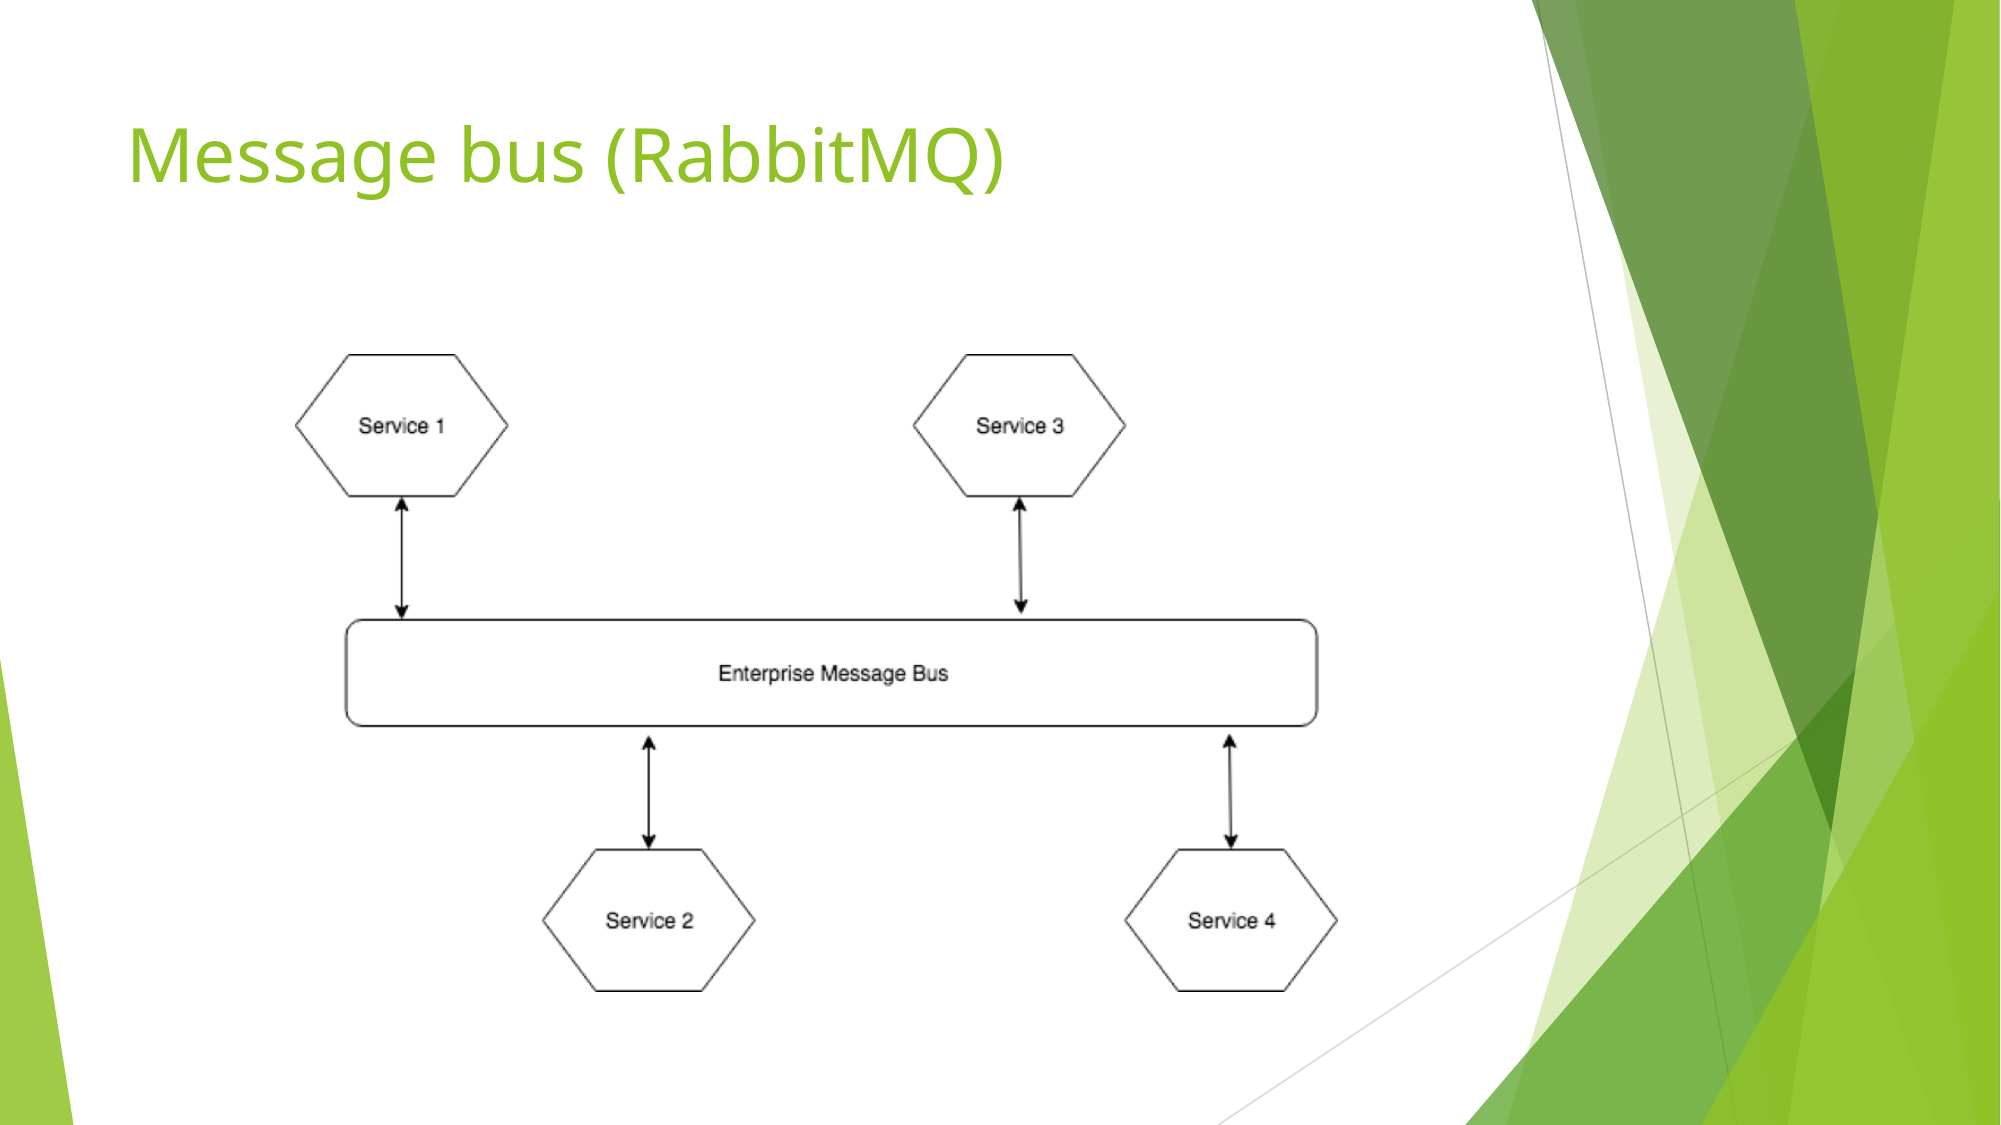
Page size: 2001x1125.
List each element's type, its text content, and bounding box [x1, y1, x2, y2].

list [295, 354, 1338, 992]
title Message bus (RabbitMQ) [111, 99, 1522, 317]
